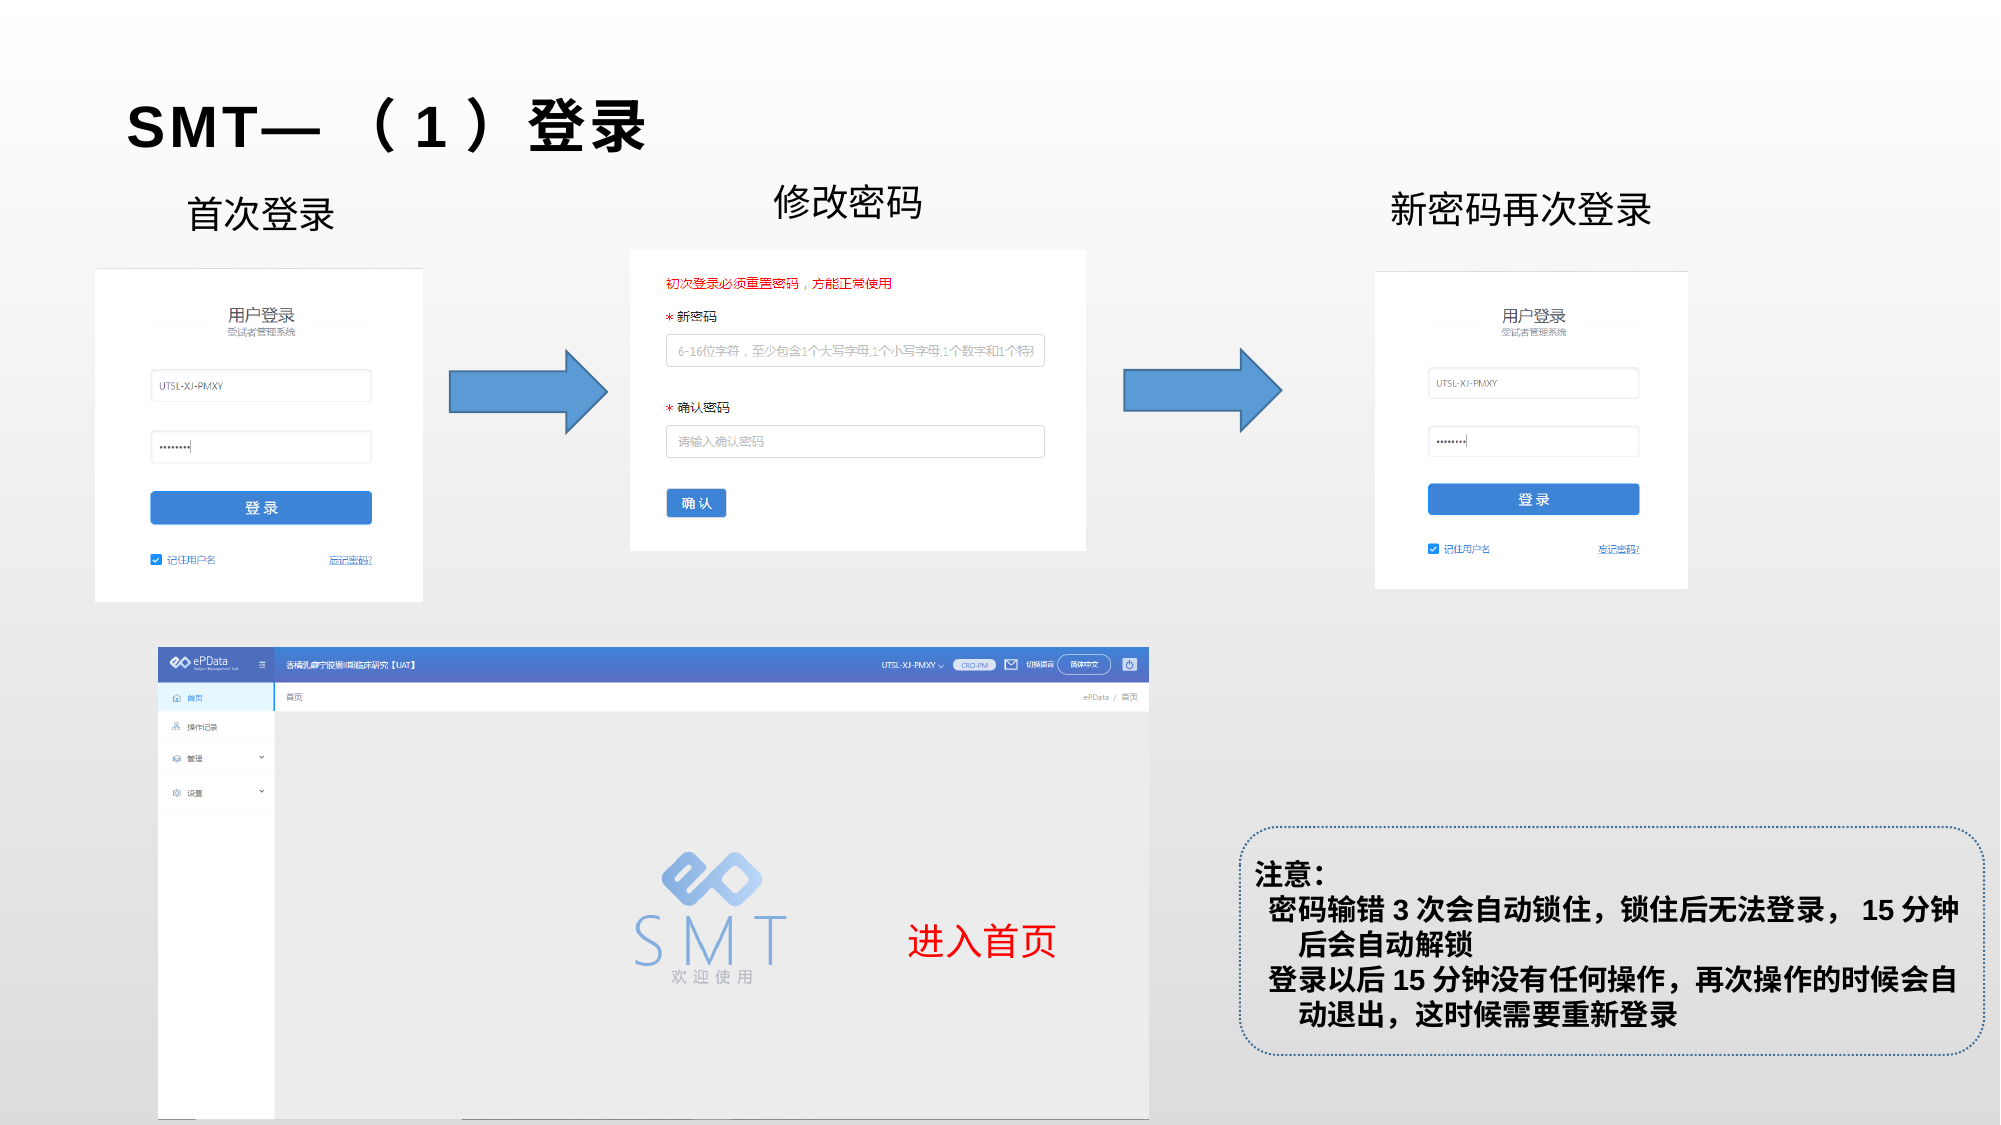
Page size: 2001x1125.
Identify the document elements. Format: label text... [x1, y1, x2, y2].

picture [1375, 271, 1688, 589]
text_box [448, 348, 609, 435]
text_box SMT—（1）登录 [109, 70, 1891, 178]
text_box [1123, 347, 1283, 434]
picture [630, 250, 1086, 551]
text_box [1238, 825, 1986, 1056]
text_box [158, 647, 1149, 1120]
text_box 首次登录 [95, 183, 427, 244]
picture [95, 268, 423, 602]
text_box 新密码再次登录 [1355, 178, 1688, 239]
text_box 注意：  密码输错3次会自动锁住，锁住后无法登录，15分钟后会自动解锁  登录以后15分钟没有任何操作，再次操作的时候会自动退出，这时候需要重新登录 [1239, 813, 1988, 1039]
text_box 修改密码 [683, 171, 1015, 232]
